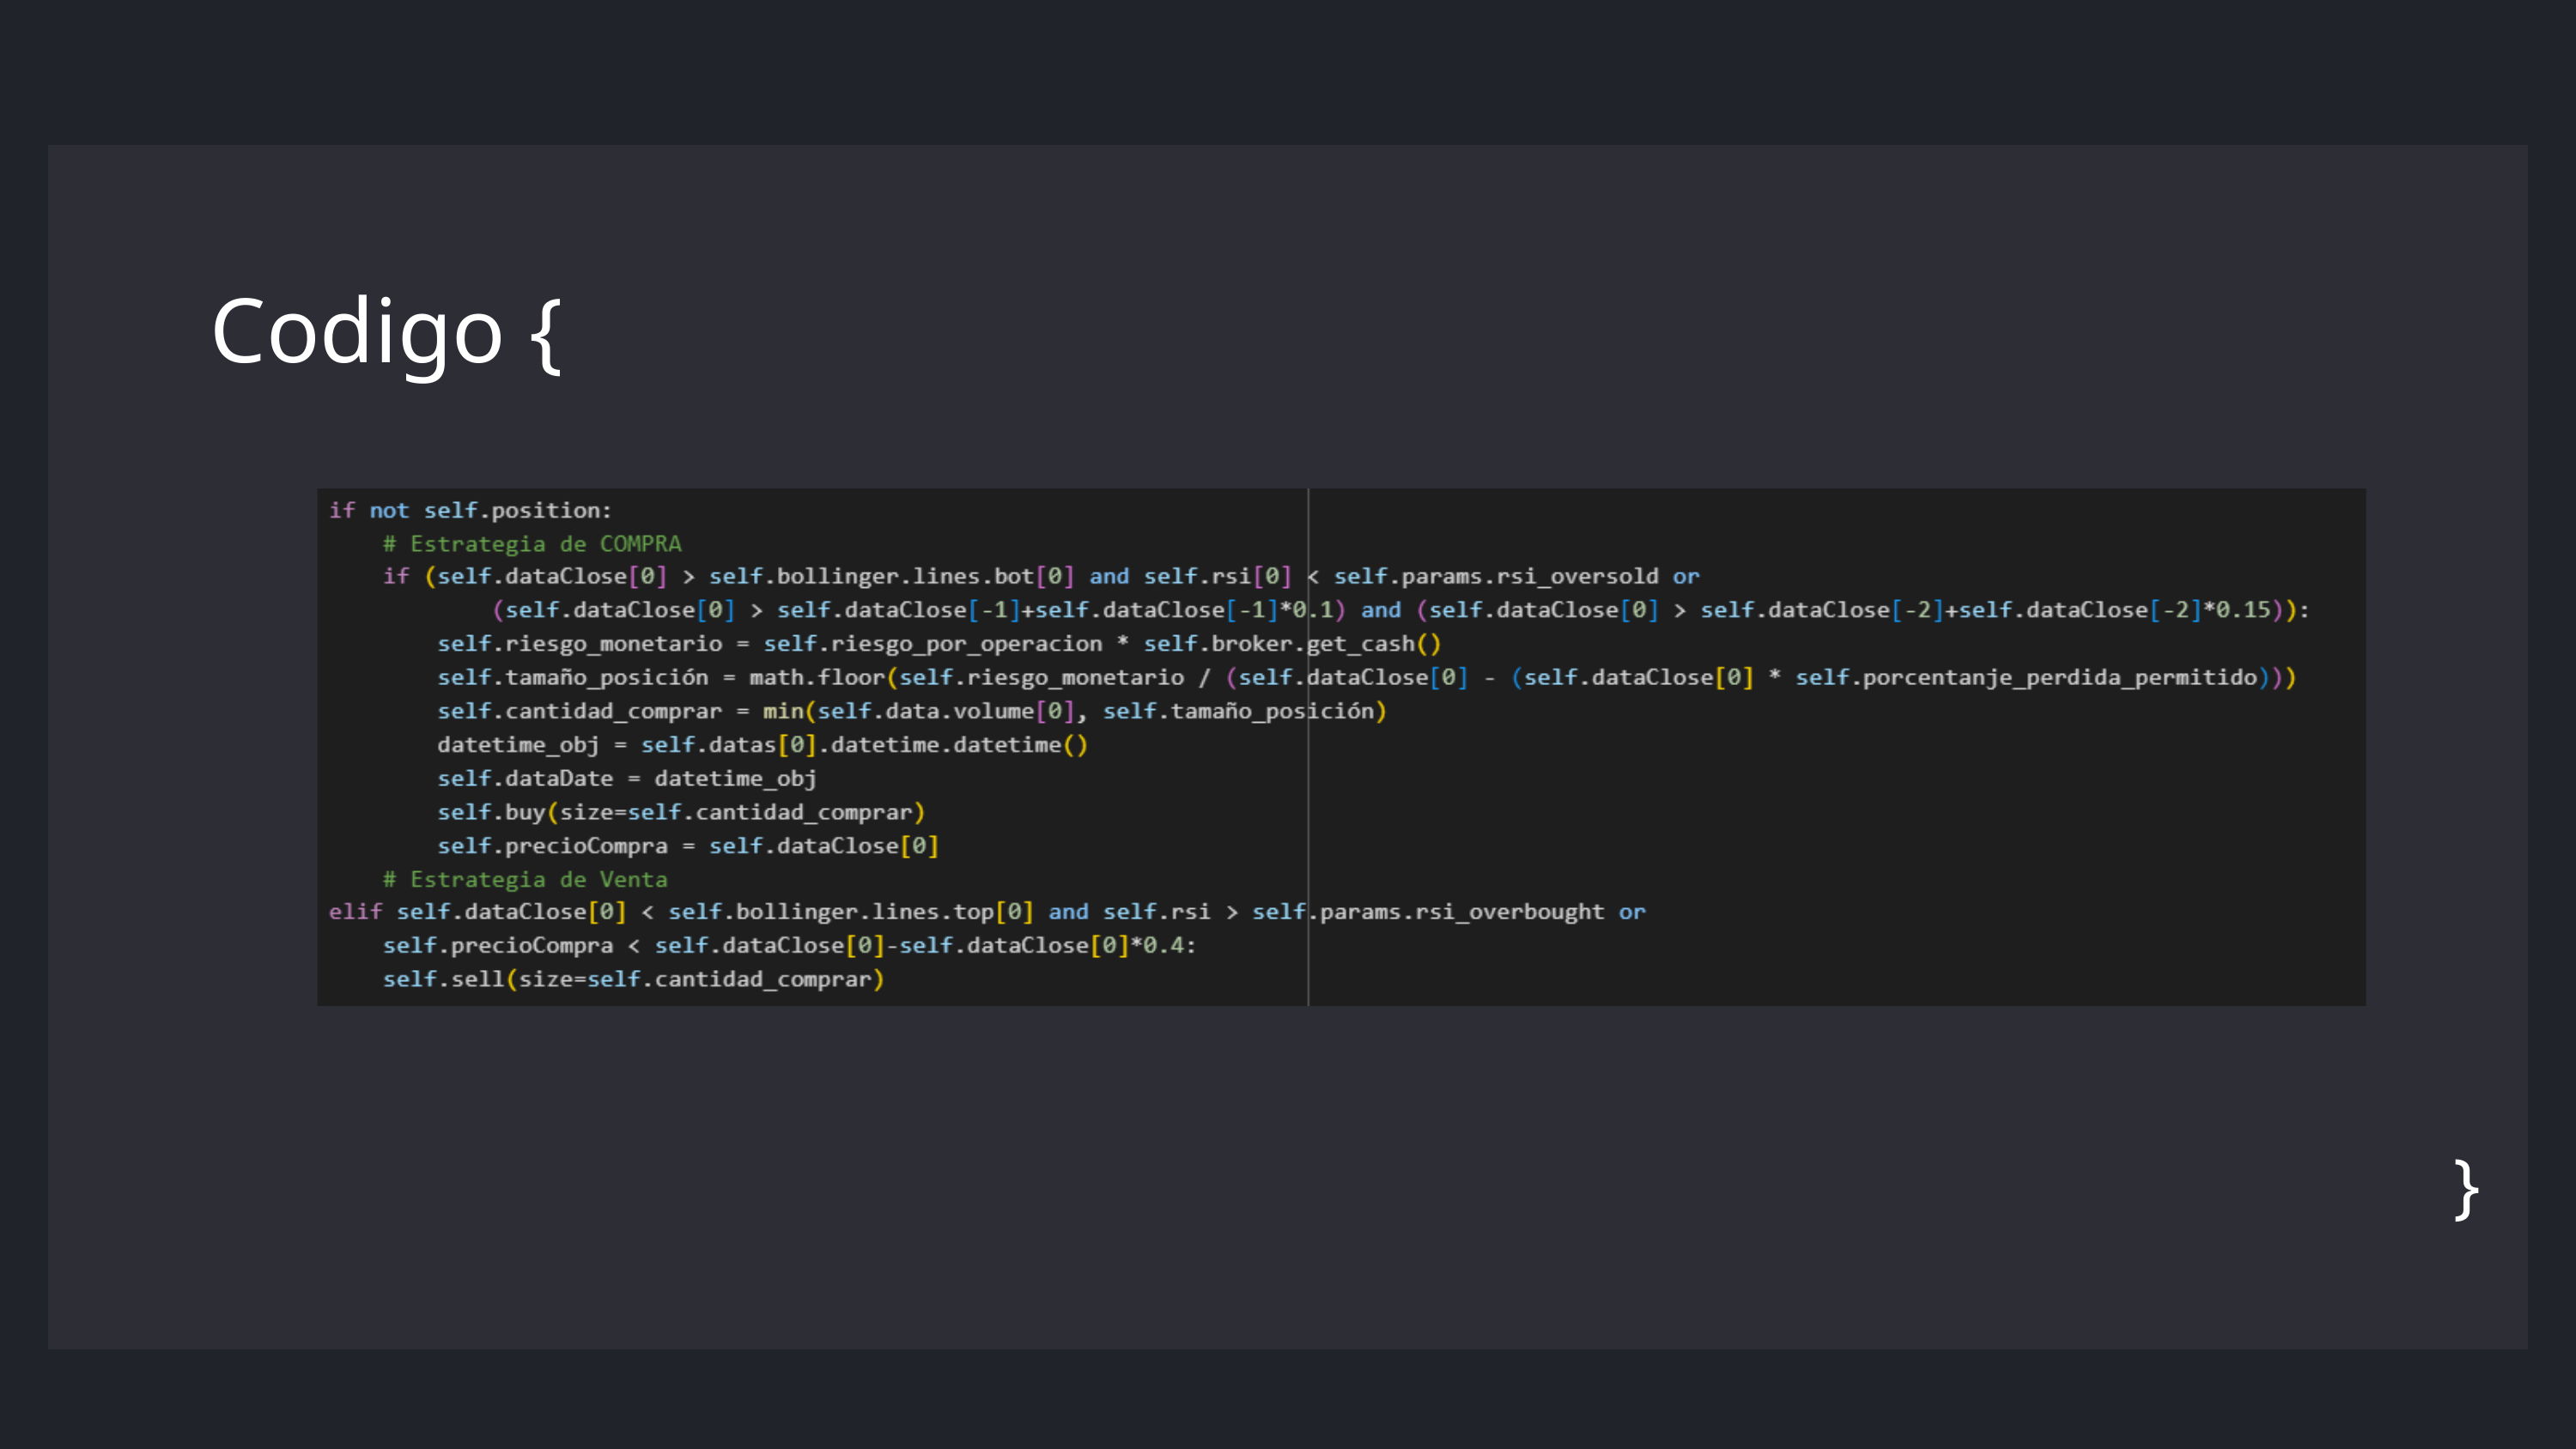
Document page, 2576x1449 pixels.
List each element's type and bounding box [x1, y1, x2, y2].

text_box [47, 144, 2529, 1350]
